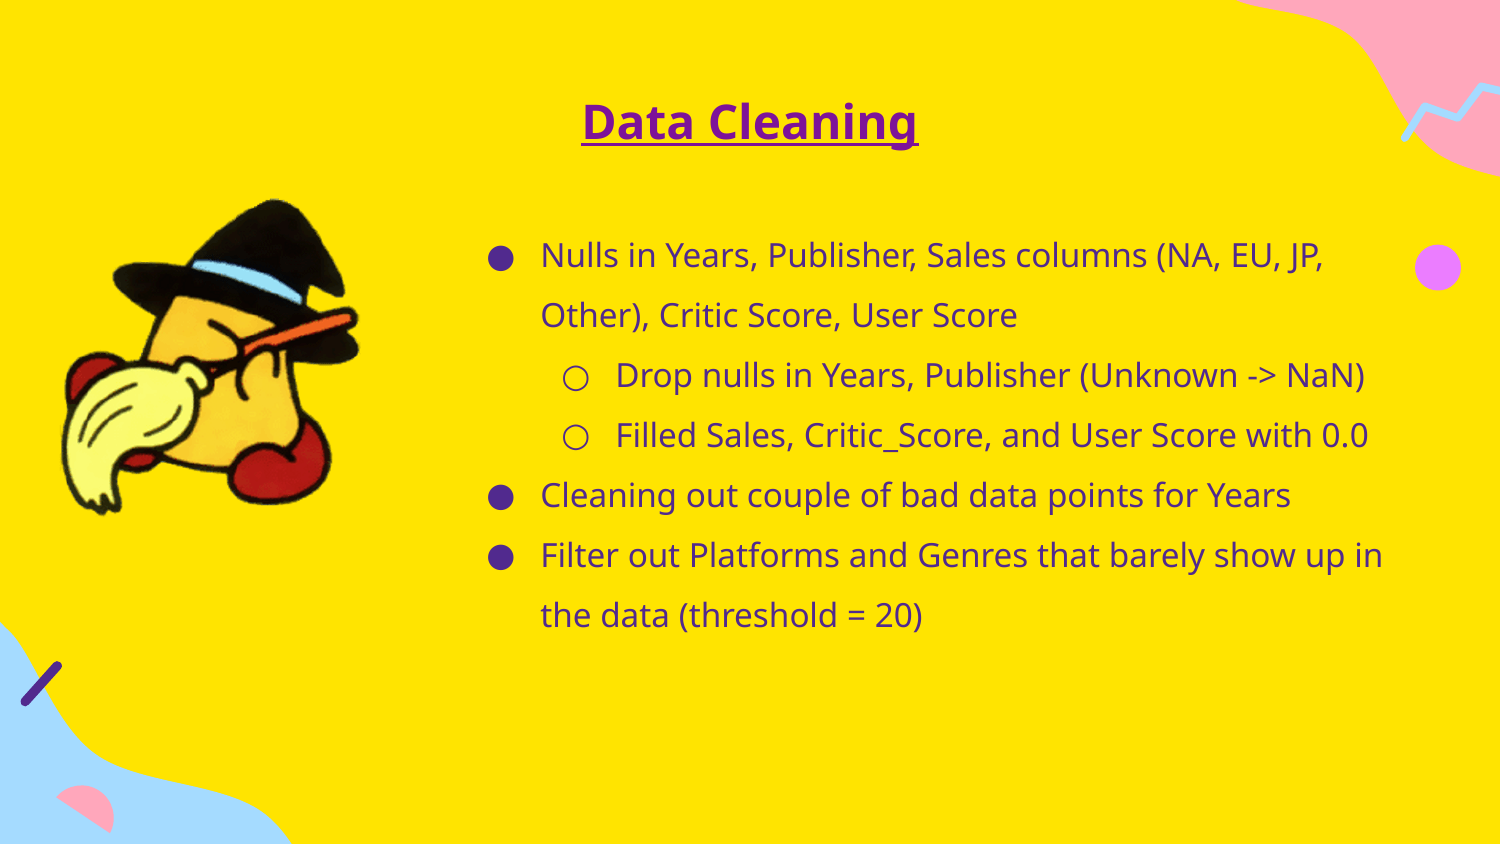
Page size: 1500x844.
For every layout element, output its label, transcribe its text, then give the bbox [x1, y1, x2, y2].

title Data Cleaning [118, 72, 1382, 167]
list Nulls in Years, Publisher, Sales columns (NA, EU, JP, Other), Critic Score, User Score Drop nulls in Years, Publisher (Unknown -> NaN) Filled Sales, Critic_Score, and User Score with 0.0 Cleaning out couple of bad data points for Years Filter out Platforms and Genres that barely show up in the data (threshold = 20) [450, 199, 1402, 643]
picture [24, 166, 407, 549]
